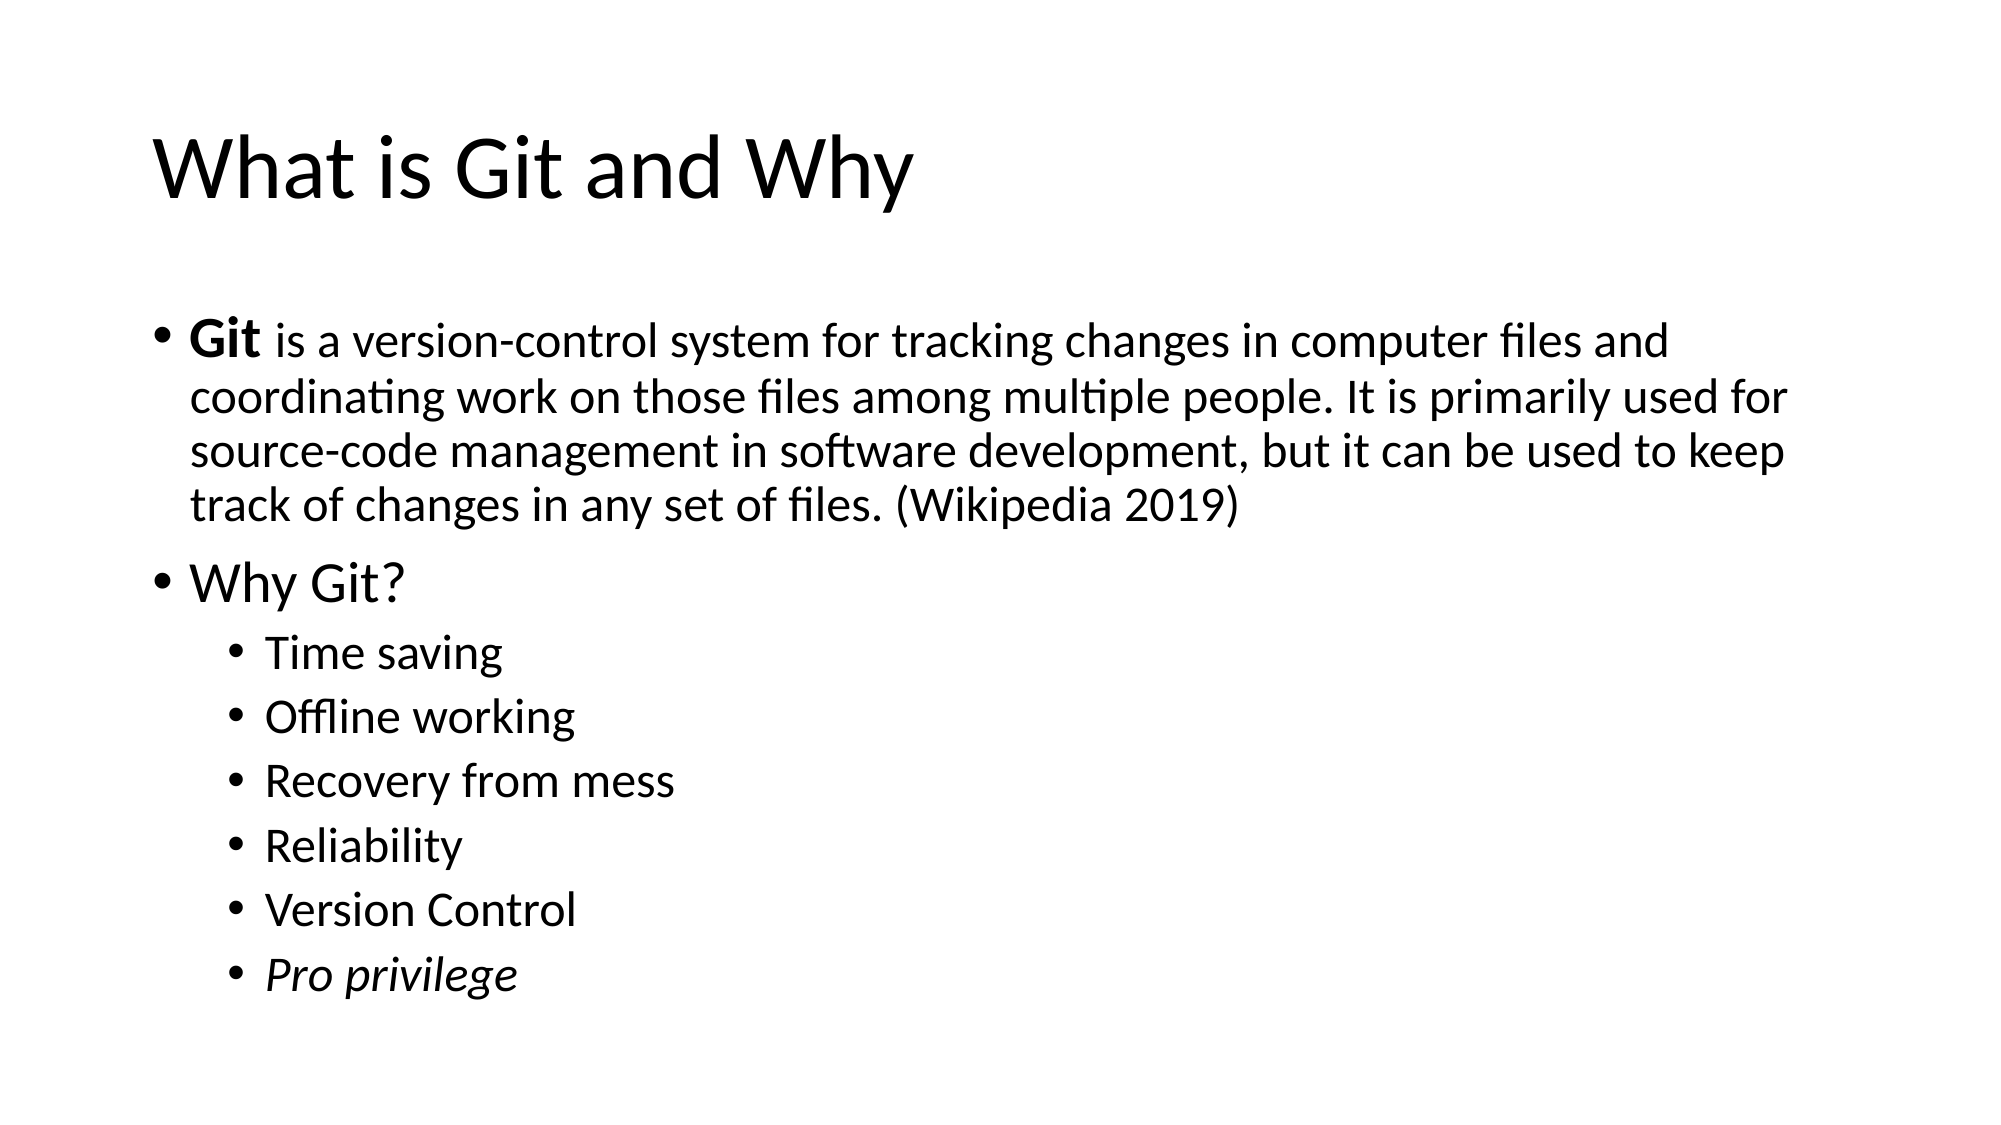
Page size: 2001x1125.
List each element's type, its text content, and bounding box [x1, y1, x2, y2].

list Git is a version-control system for tracking changes in computer files and coordinating work on those files among multiple people. It is primarily used for source-code management in software development, but it can be used to keep track of changes in any set of files. (Wikipedia 2019) Why Git? Time saving Offline working Recovery from mess Reliability Version Control Pro privilege [137, 299, 1863, 1014]
title What is Git and Why [137, 59, 1863, 278]
